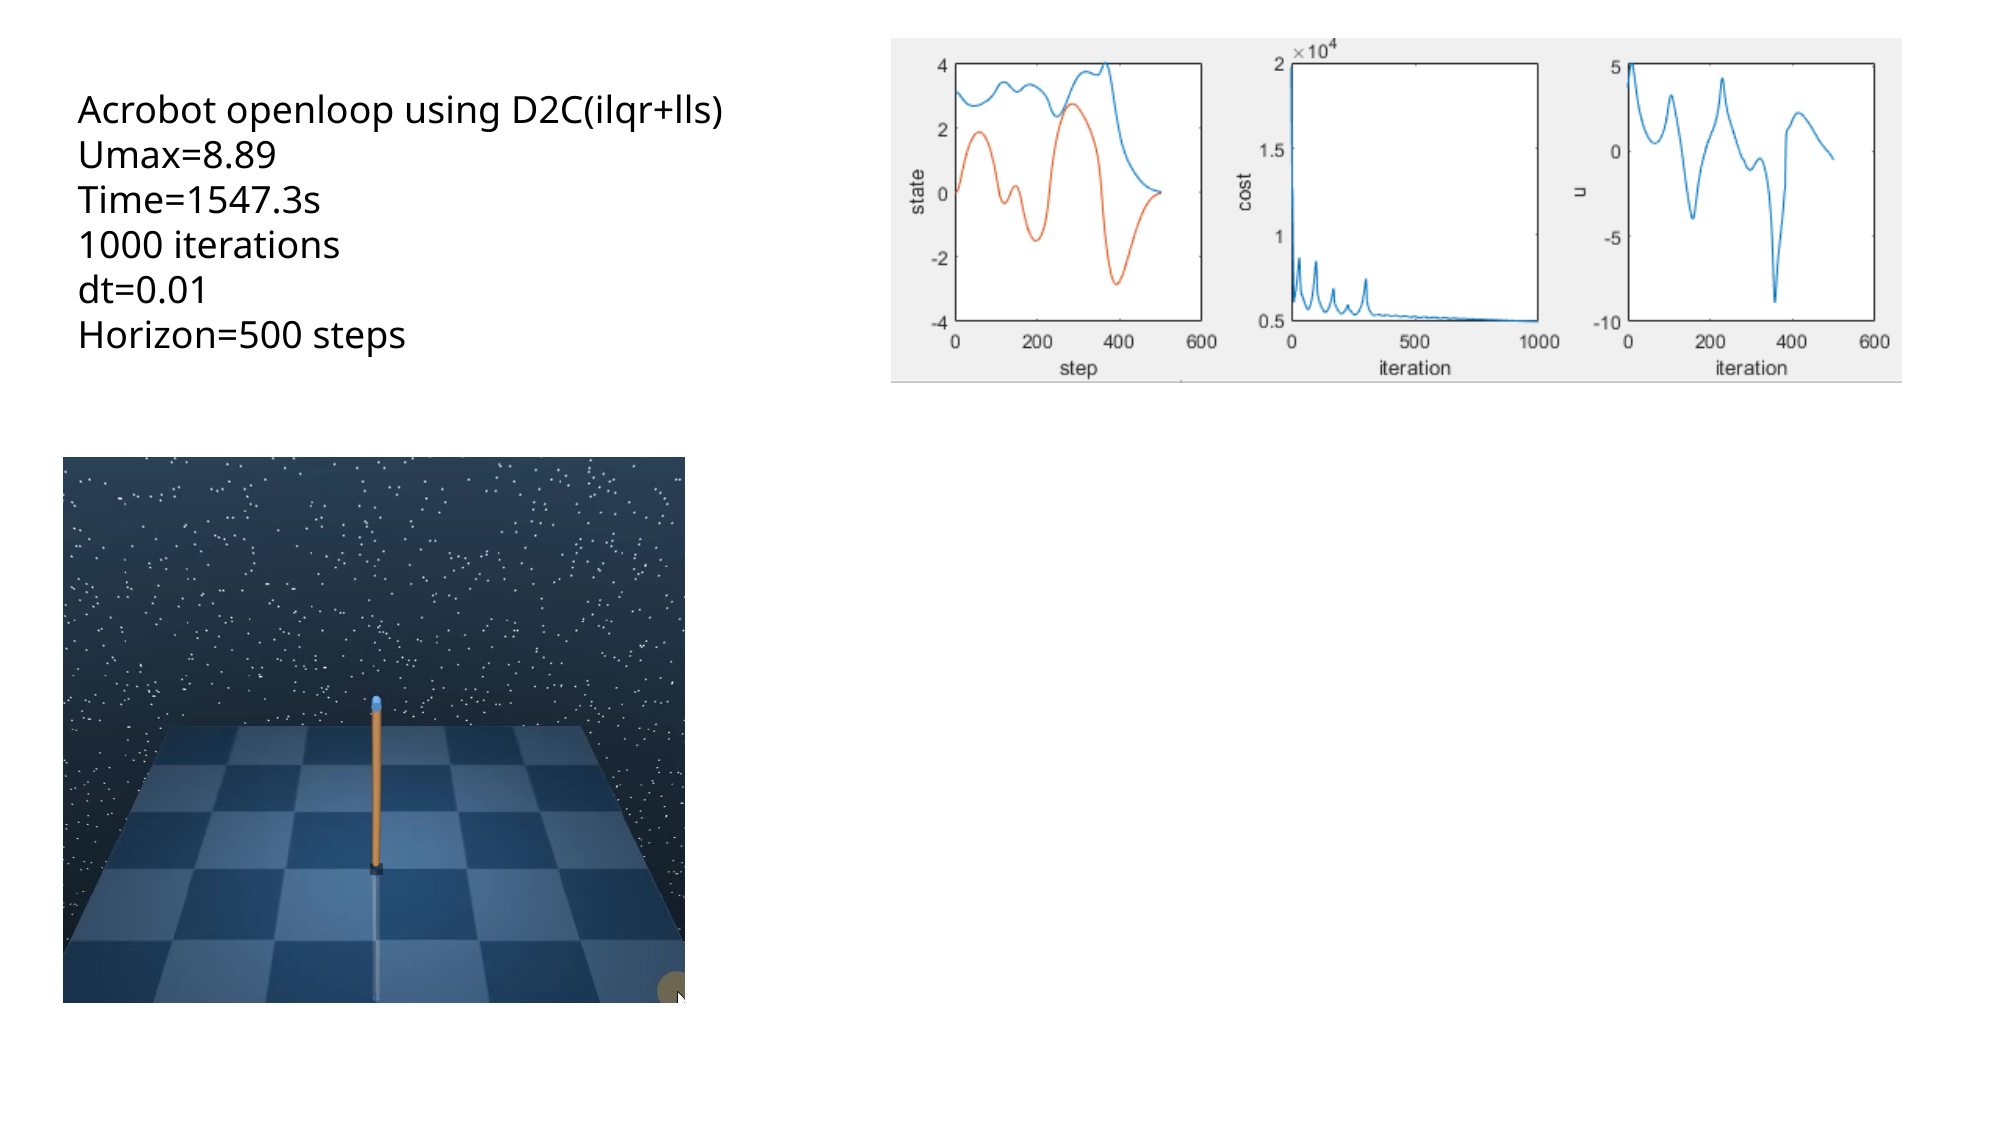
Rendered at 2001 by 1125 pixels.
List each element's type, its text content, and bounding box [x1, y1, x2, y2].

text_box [62, 456, 686, 1004]
picture [891, 38, 1902, 383]
text_box Acrobot openloop using D2C(ilqr+lls) Umax=8.89 Time=1547.3s 1000 iterations dt=0.01 Horizon=500 steps [63, 78, 798, 363]
